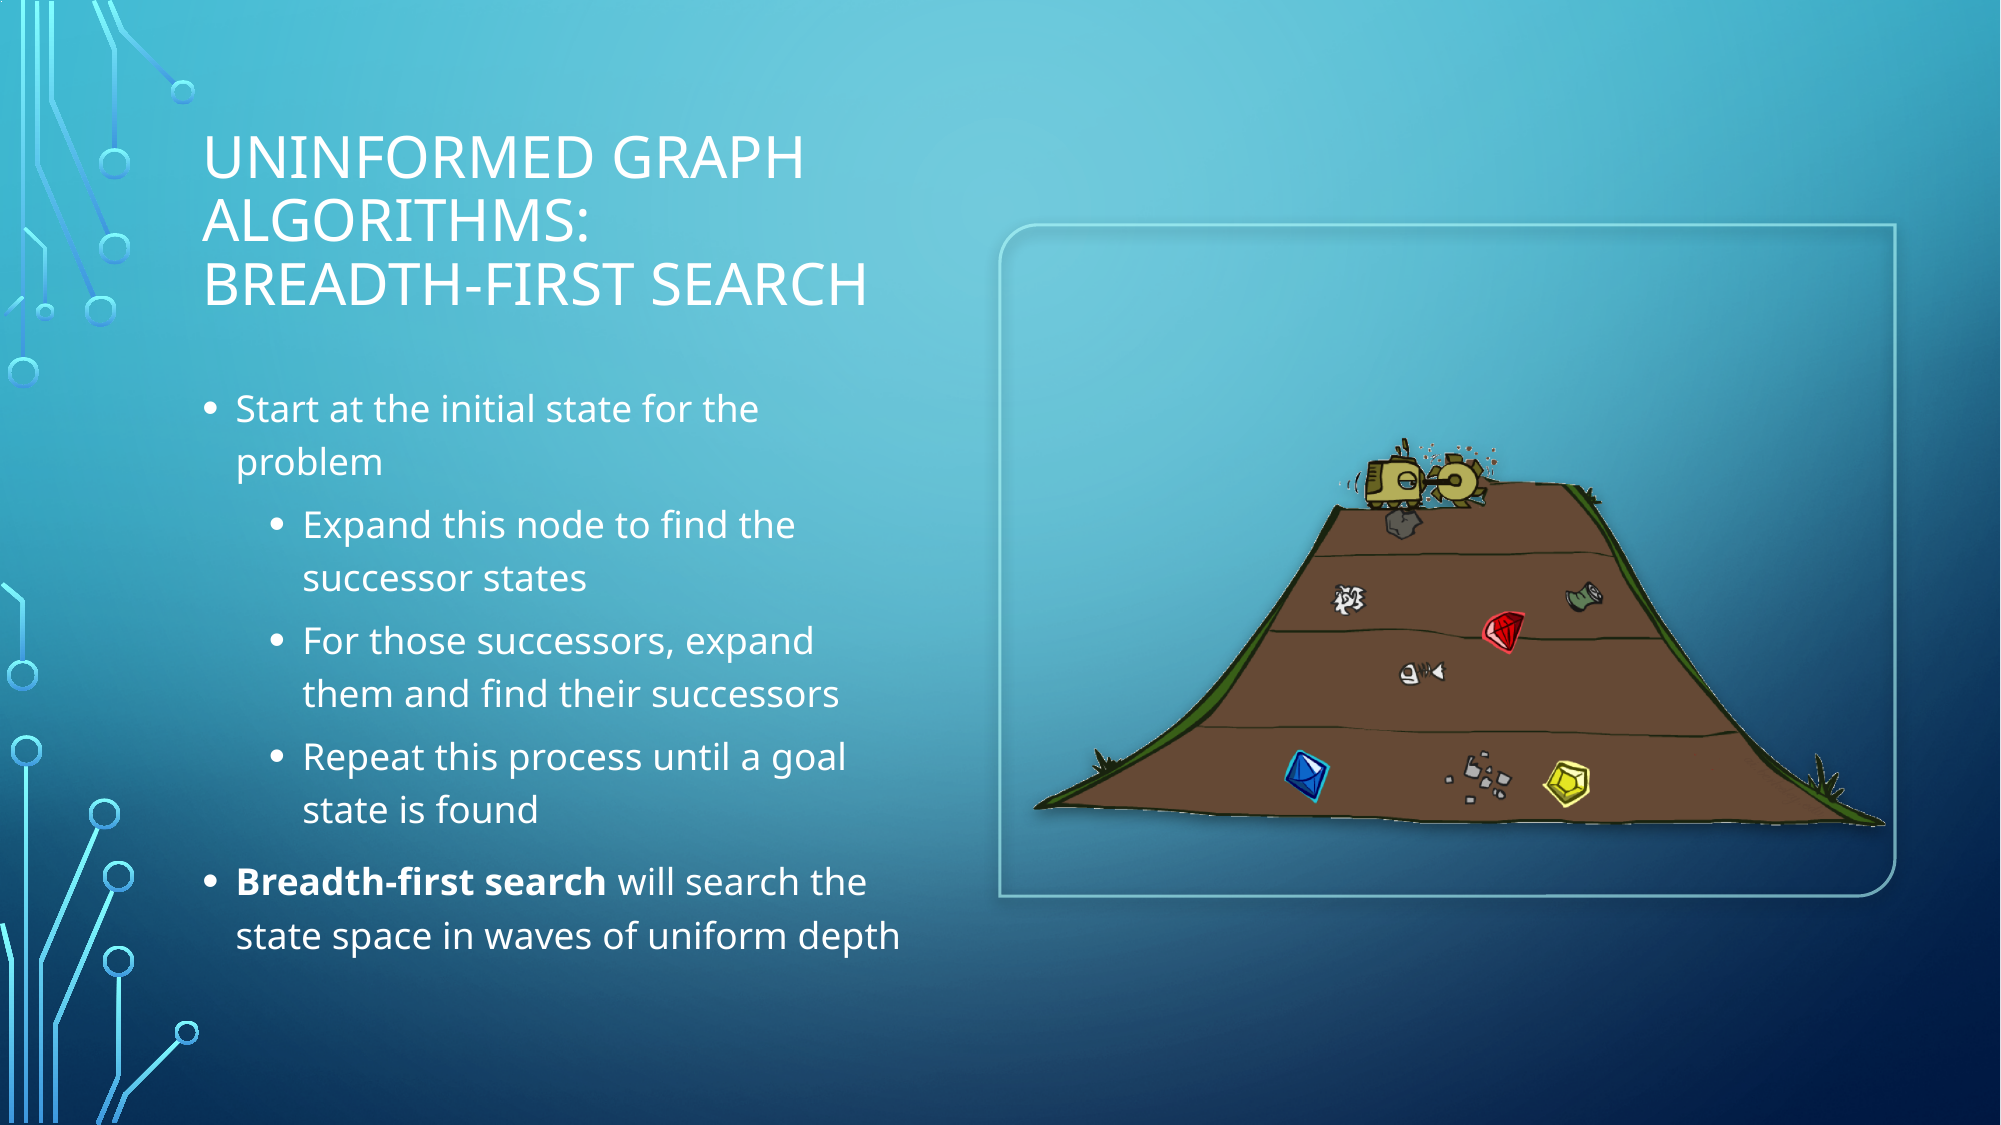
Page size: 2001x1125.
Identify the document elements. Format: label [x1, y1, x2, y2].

text_box [0, 0, 201, 1125]
picture [201, 0, 2000, 1125]
